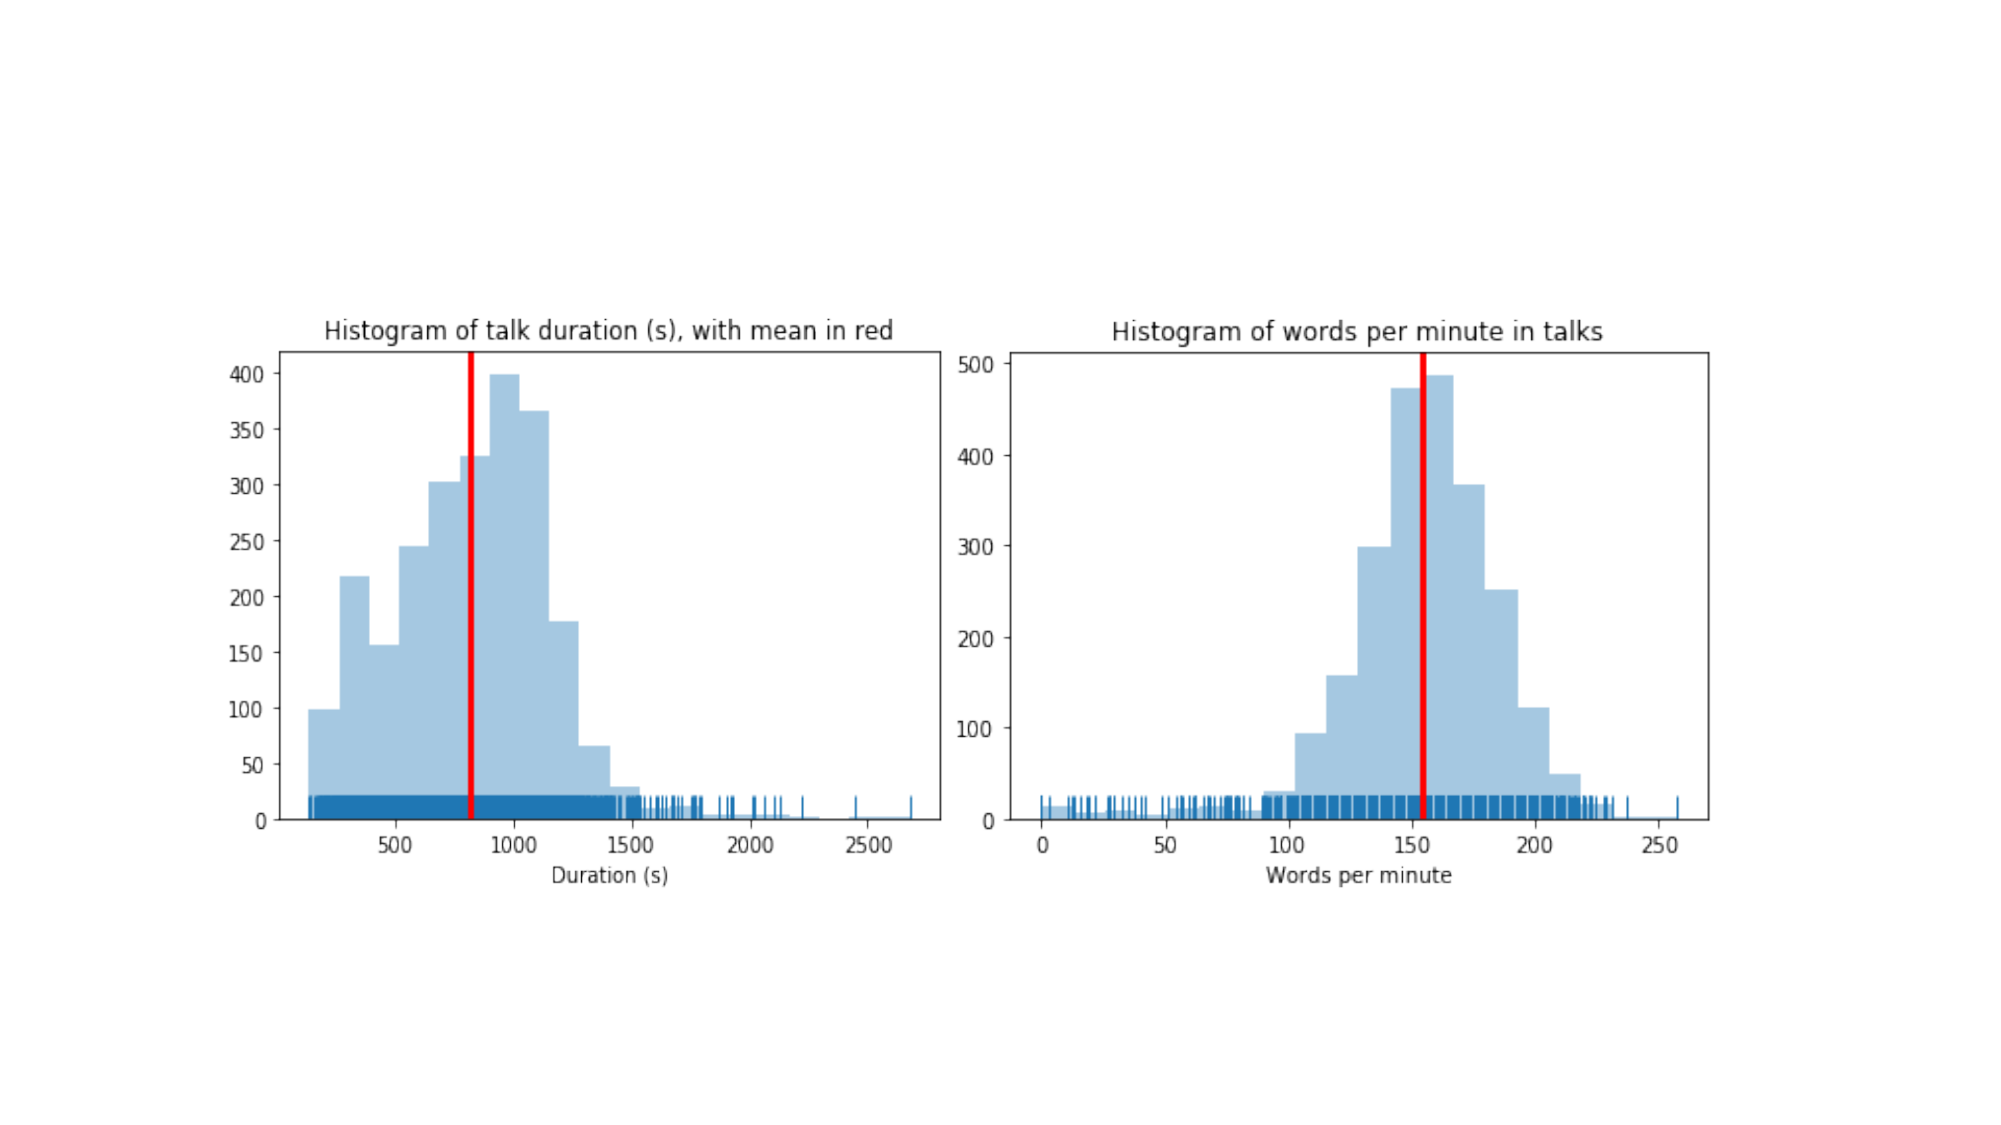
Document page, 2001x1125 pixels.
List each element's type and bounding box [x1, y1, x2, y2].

list [954, 305, 1723, 901]
picture [214, 304, 954, 901]
